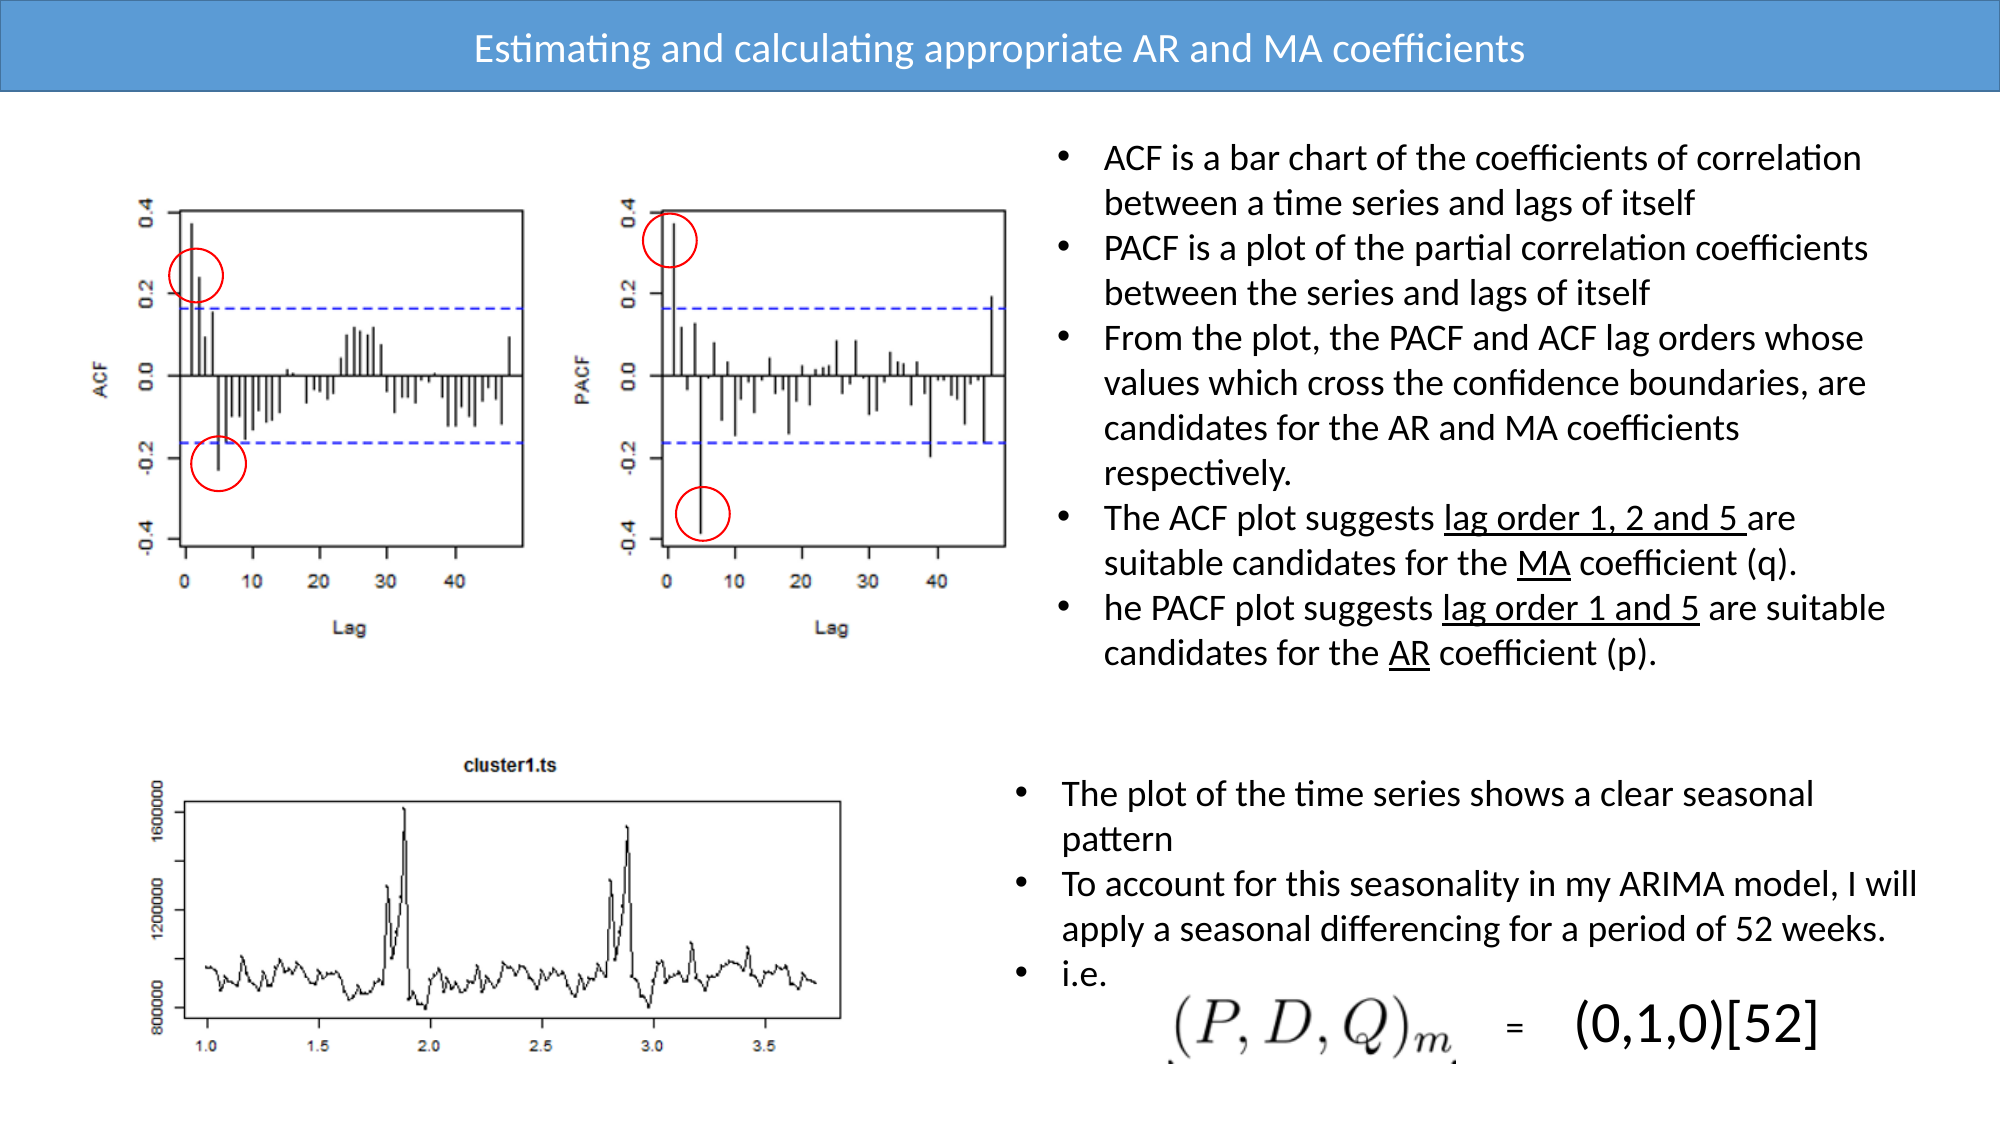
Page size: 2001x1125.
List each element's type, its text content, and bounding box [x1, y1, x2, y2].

text_box ACF is a bar chart of the coefficients of correlation between a time series and lags of itself PACF is a plot of the partial correlation coefficients between the series and lags of itself From the plot, the PACF and ACF lag orders whose values which cross the confidence boundaries, are candidates for the AR and MA coefficients respectively. The ACF plot suggests lag order 1, 2 and 5 are suitable candidates for the MA coefficient (q). he PACF plot suggests lag order 1 and 5 are suitable candidates for the AR coefficient (p). [1042, 125, 1915, 681]
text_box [1153, 976, 1839, 1064]
text_box The plot of the time series shows a clear seasonal pattern To account for this seasonality in my ARIMA model, I will apply a seasonal differencing for a period of 52 weeks. i.e. [999, 762, 1940, 1002]
text_box Estimating and calculating appropriate AR and MA coefficients [0, 0, 2000, 92]
picture [134, 736, 857, 1064]
picture [56, 161, 1044, 650]
